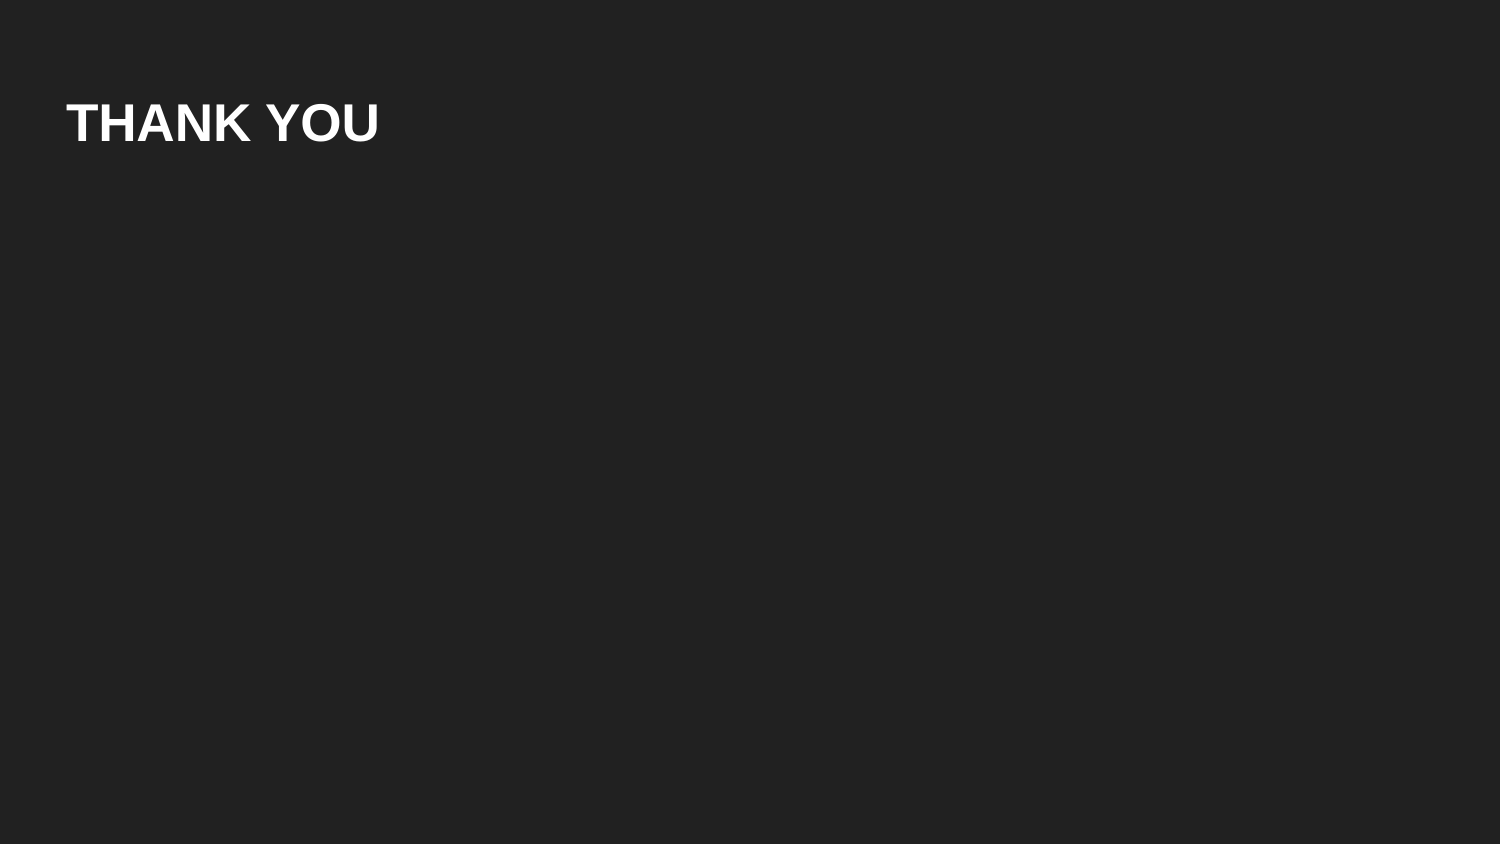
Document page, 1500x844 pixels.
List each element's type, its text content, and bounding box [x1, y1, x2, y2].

title THANK YOU [51, 72, 1449, 167]
